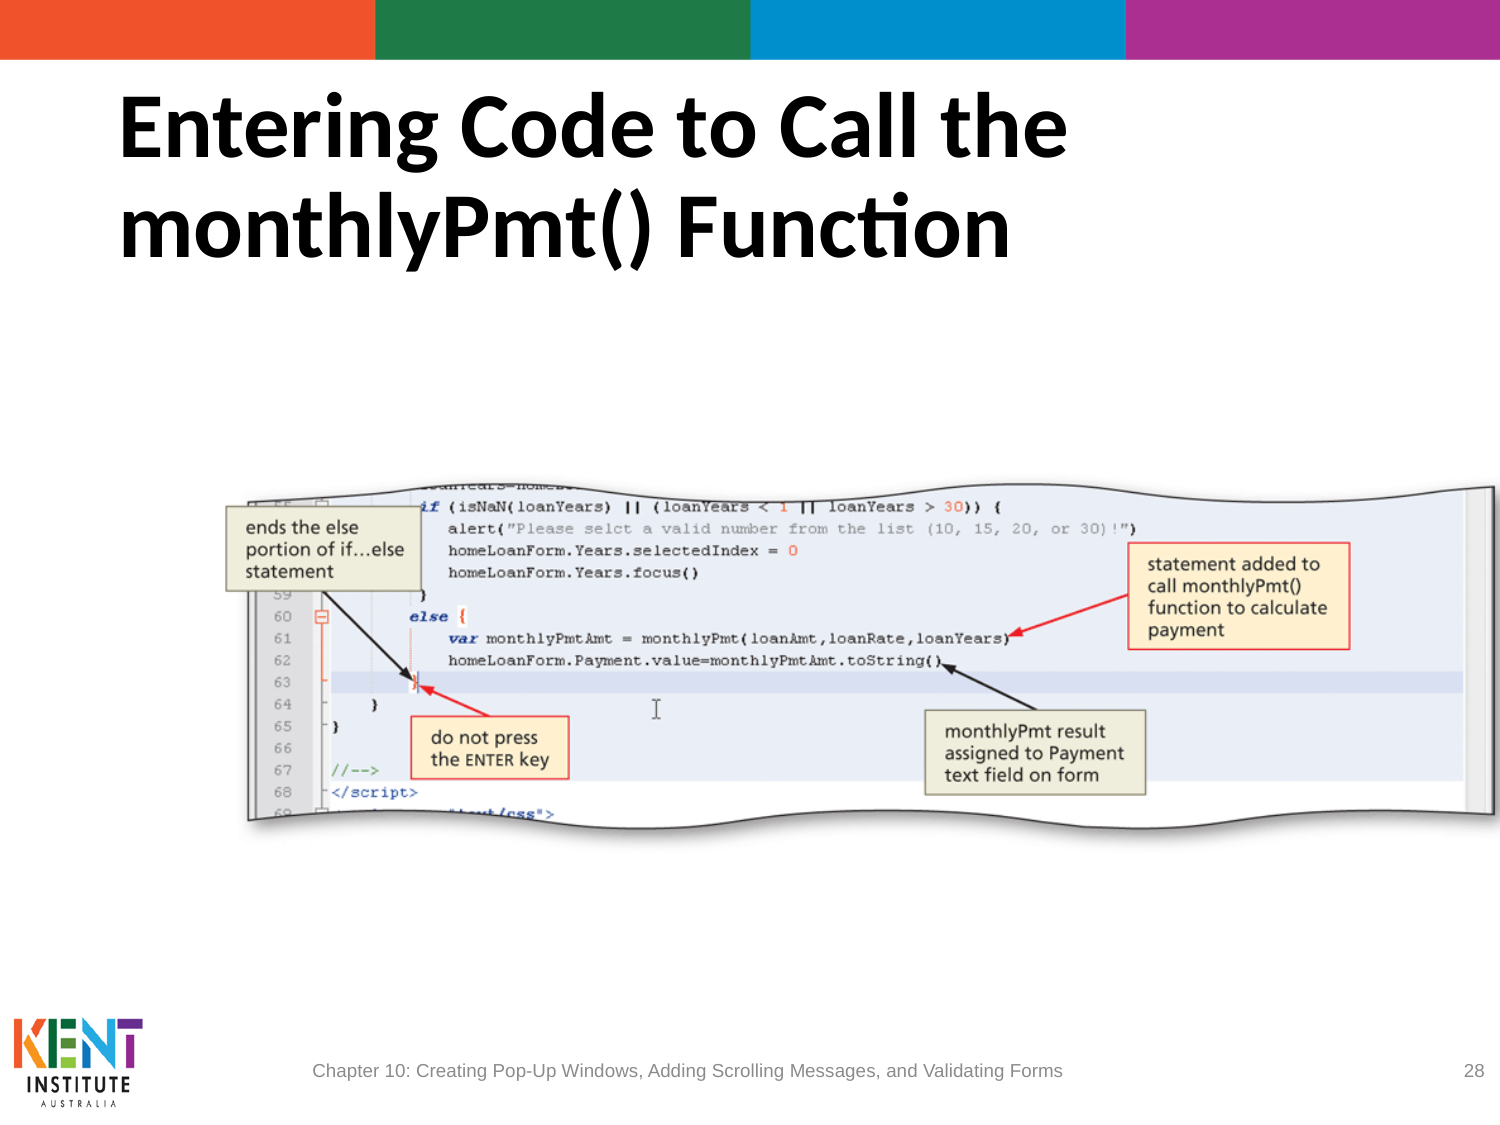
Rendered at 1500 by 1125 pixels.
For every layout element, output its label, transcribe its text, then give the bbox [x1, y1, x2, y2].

picture [1126, 0, 1500, 60]
title Entering Code to Call the monthlyPmt() Function [103, 68, 1397, 286]
picture [0, 1000, 156, 1040]
picture [0, 1100, 156, 1125]
slide_number 28 [1425, 1040, 1500, 1100]
footer Chapter 10: Creating Pop-Up Windows, Adding Scrolling Messages, and Validating Forms [0, 1040, 1375, 1100]
picture [0, 0, 750, 60]
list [224, 473, 1500, 853]
